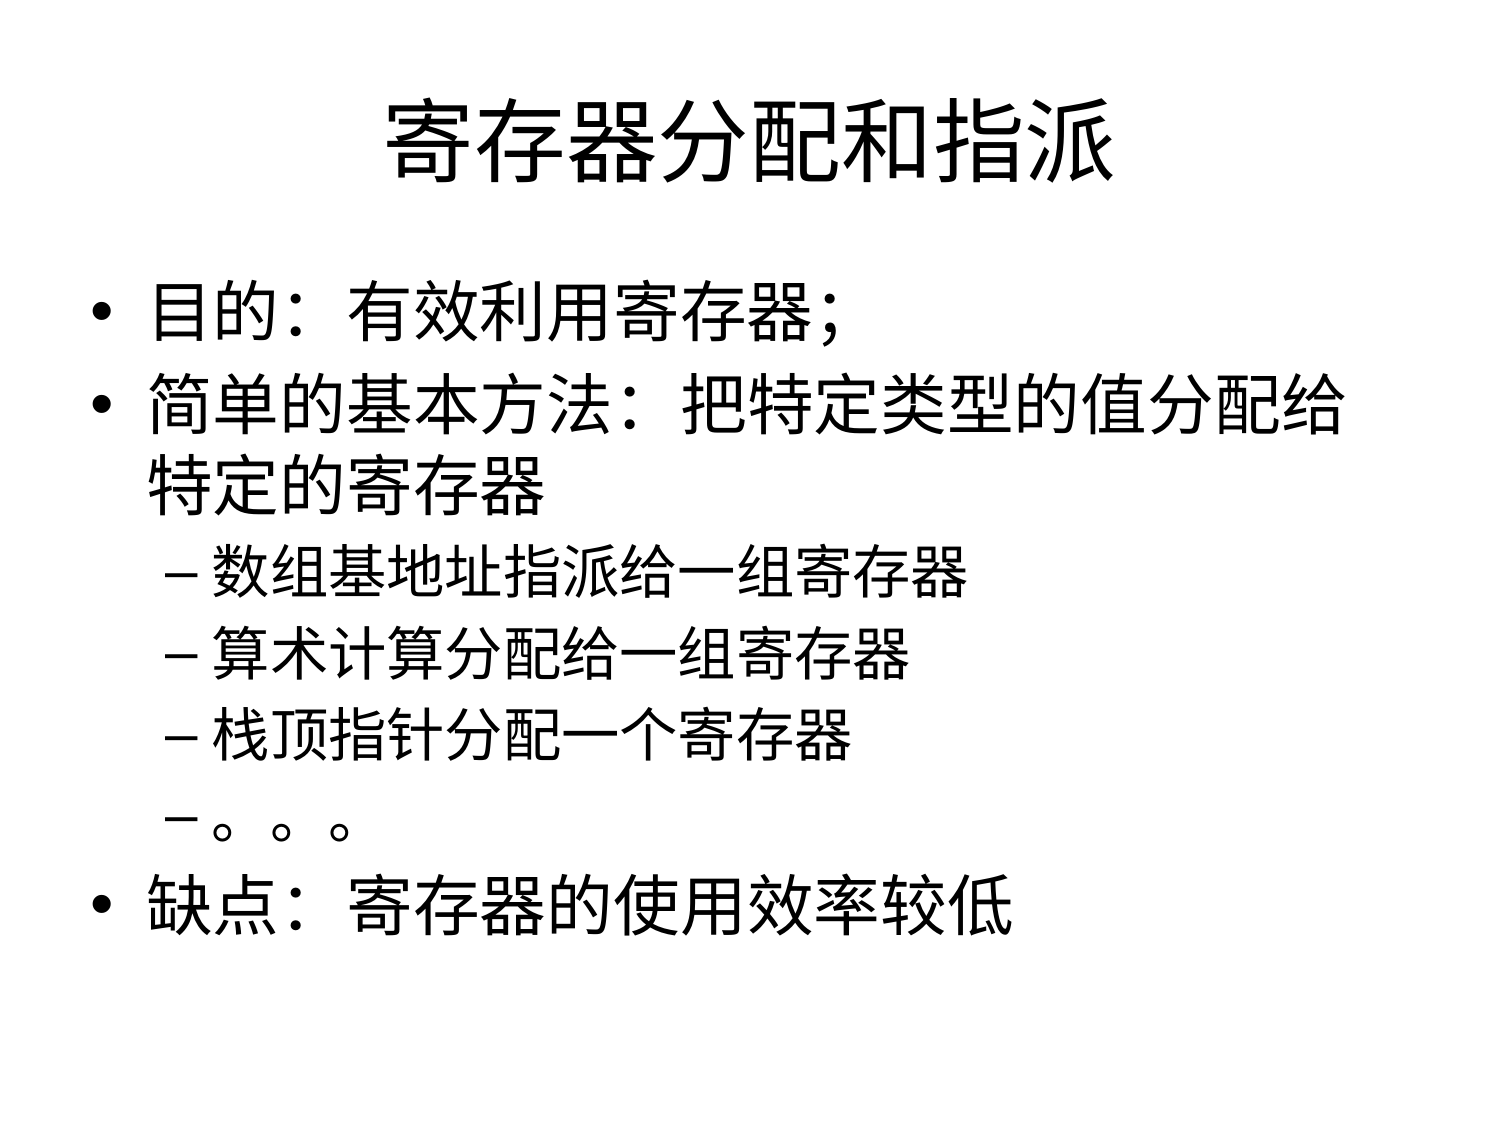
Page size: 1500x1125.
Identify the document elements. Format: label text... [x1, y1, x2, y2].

list 目的：有效利用寄存器； 简单的基本方法：把特定类型的值分配给特定的寄存器 数组基地址指派给一组寄存器 算术计算分配给一组寄存器 栈顶指针分配一个寄存器 。。。 缺点：寄存器的使用效率较低 [75, 262, 1425, 1005]
title 寄存器分配和指派 [75, 45, 1425, 233]
